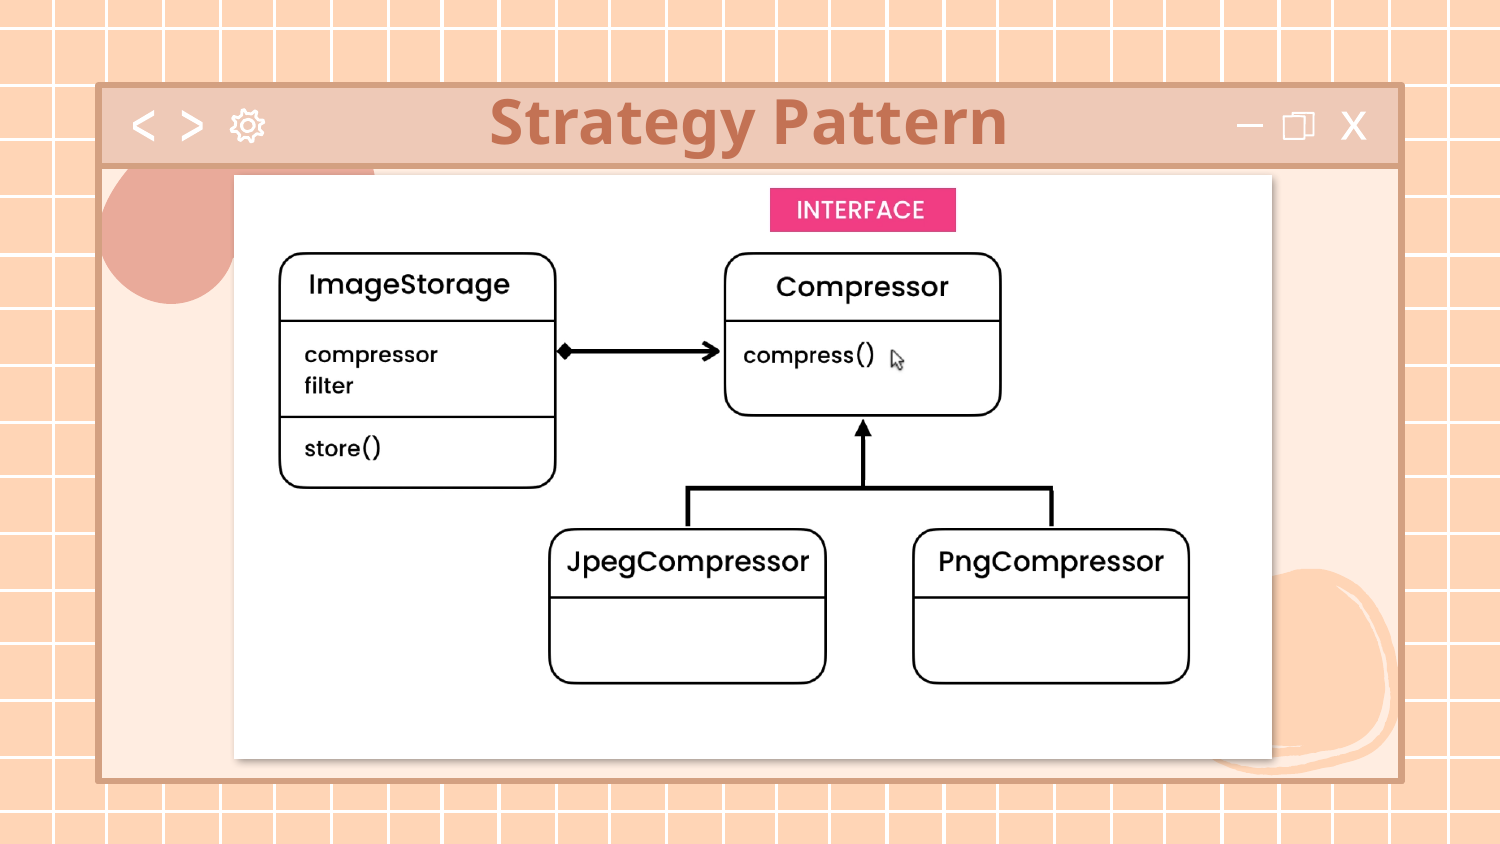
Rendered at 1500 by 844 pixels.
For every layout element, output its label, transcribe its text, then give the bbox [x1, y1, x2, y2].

title Strategy Pattern [118, 72, 1382, 167]
picture [234, 175, 1273, 759]
